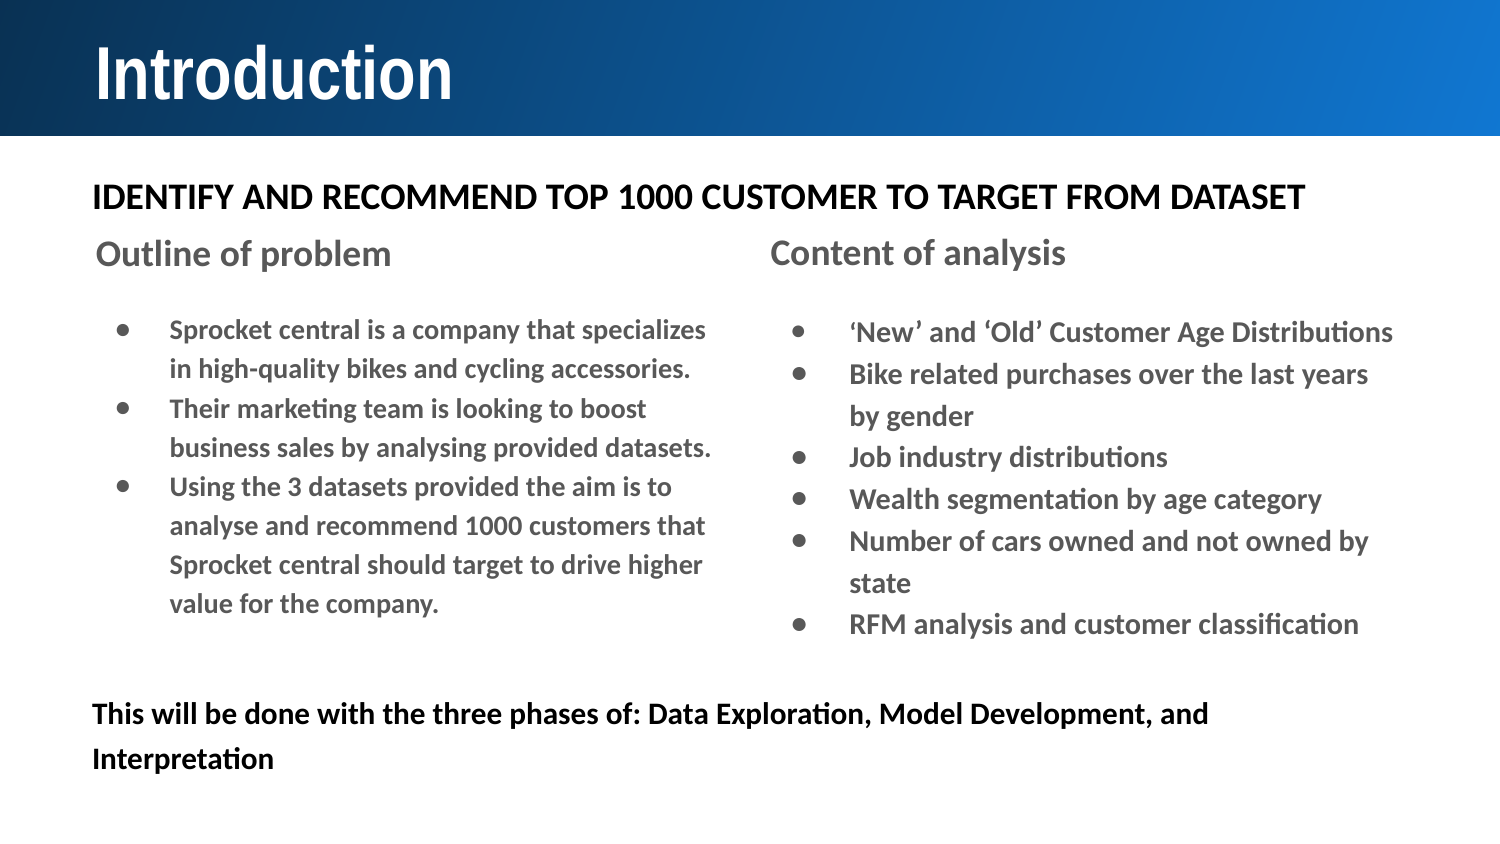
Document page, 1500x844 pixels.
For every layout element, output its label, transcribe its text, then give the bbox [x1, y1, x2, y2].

text_box This will be done with the three phases of: Data Exploration, Model Development, and Interpretation [80, 680, 1399, 776]
list Sprocket central is a company that specializes in high-quality bikes and cycling accessories. Their marketing team is looking to boost business sales by analysing provided datasets. Using the 3 datasets provided the aim is to analyse and recommend 1000 customers that Sprocket central should target to drive higher value for the company. [80, 290, 745, 680]
text_box [0, 0, 1500, 136]
list Content of analysis [755, 236, 1328, 289]
list ‘New’ and ‘Old’ Customer Age Distributions Bike related purchases over the last years by gender Job industry distributions Wealth segmentation by age category Number of cars owned and not owned by state RFM analysis and customer classification [755, 291, 1420, 660]
text_box Identify and recommend top 1000 customer to target from dataset [80, 159, 1328, 236]
list Outline of problem [80, 237, 654, 290]
title Introduction [80, 9, 1301, 140]
